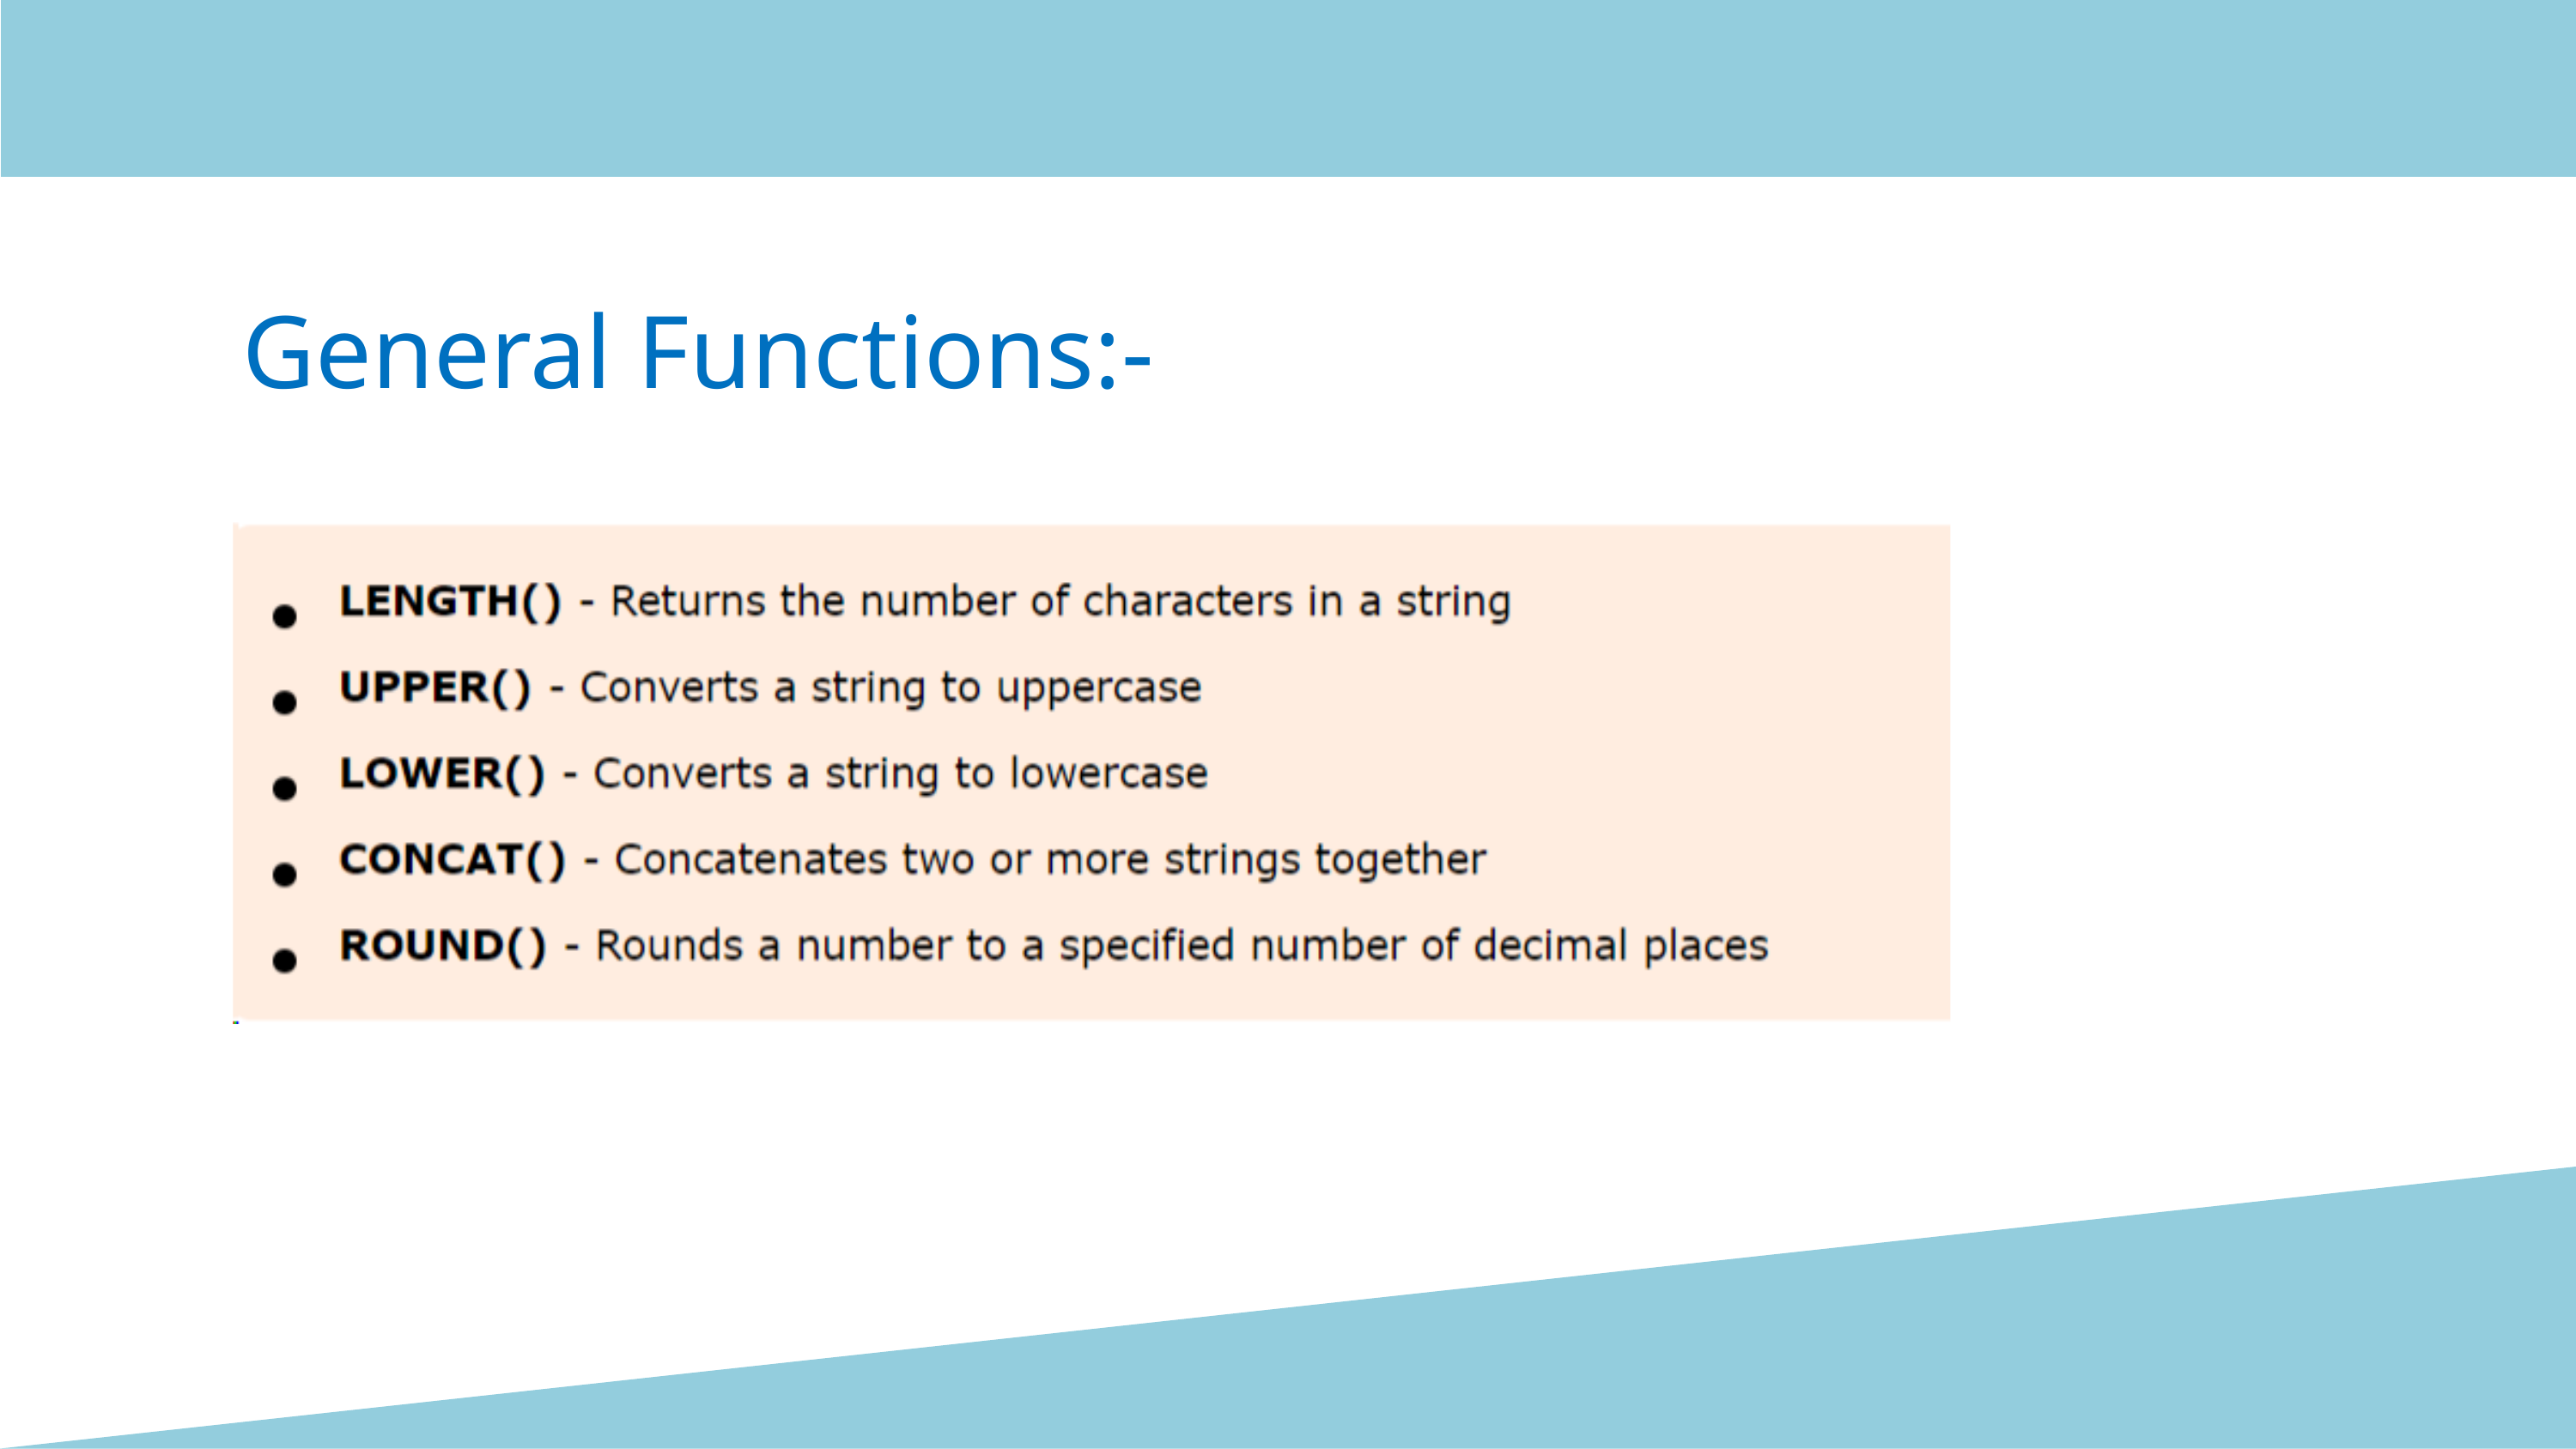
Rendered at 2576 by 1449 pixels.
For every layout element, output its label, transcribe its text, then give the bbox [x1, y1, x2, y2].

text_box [0, 1166, 2576, 1449]
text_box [0, 0, 2576, 178]
text_box General Functions:- [0, 288, 1414, 409]
text_box [233, 521, 1951, 1024]
